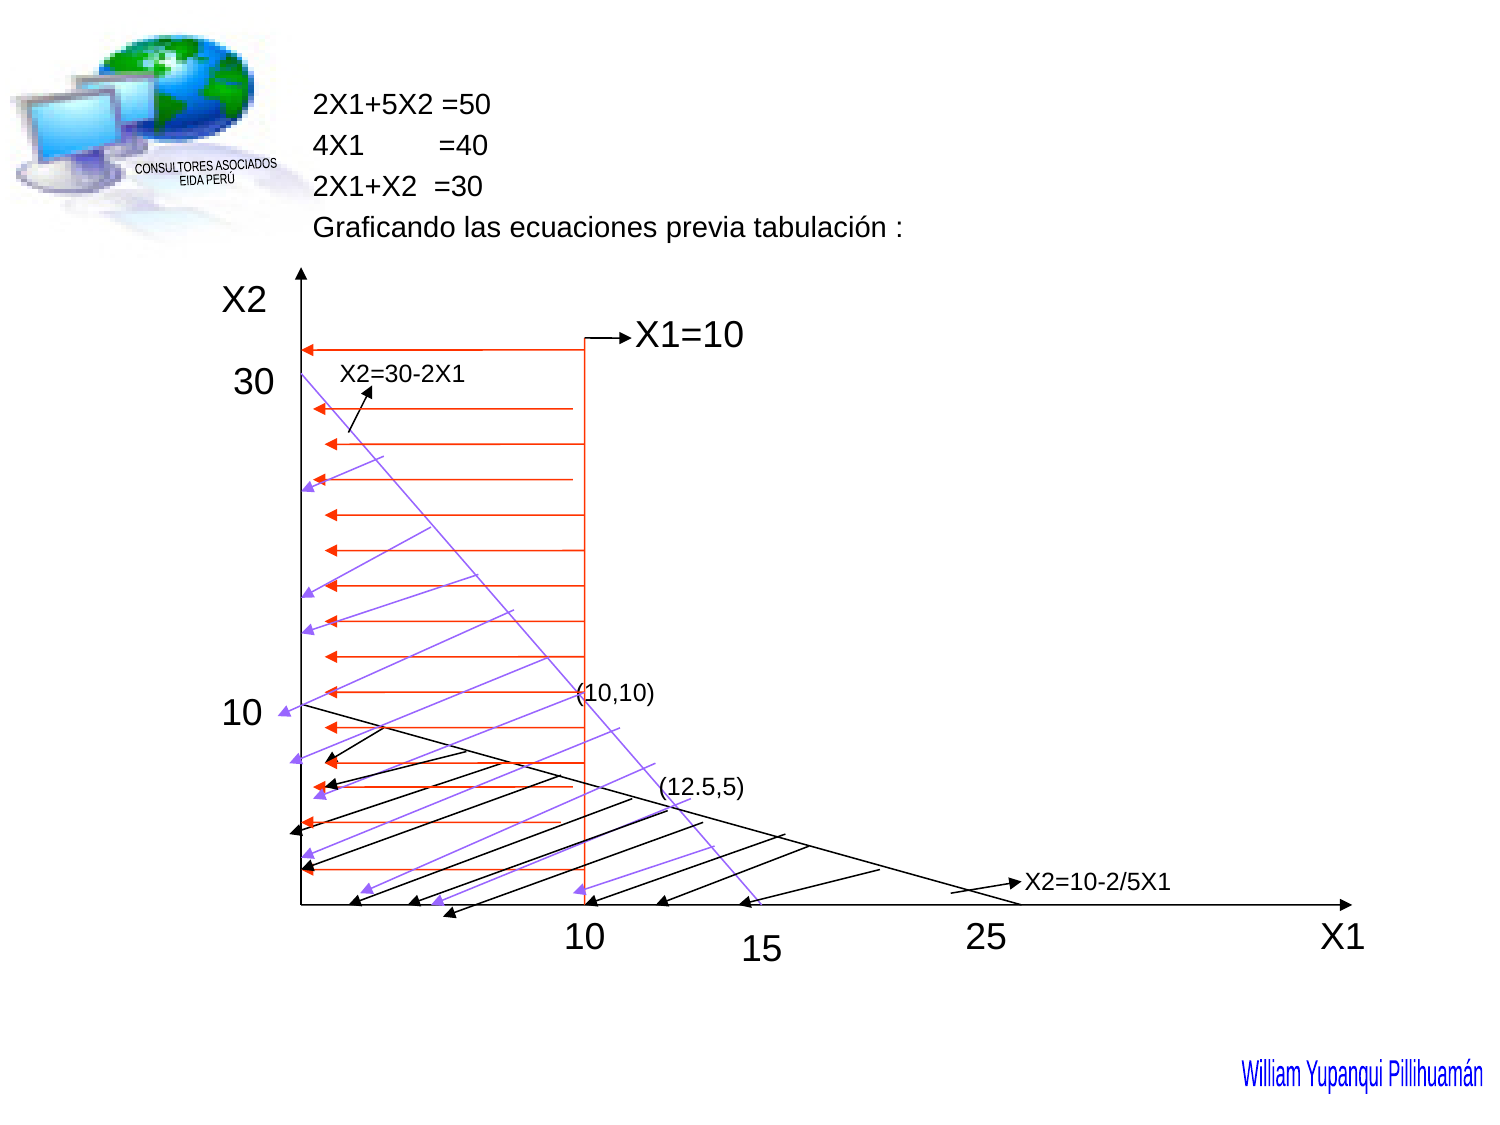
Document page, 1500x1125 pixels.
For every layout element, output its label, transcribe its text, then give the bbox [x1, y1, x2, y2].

text_box [430, 838, 595, 906]
text_box [301, 775, 562, 872]
text_box [584, 833, 786, 907]
text_box 15 [726, 916, 809, 977]
text_box [301, 764, 532, 859]
text_box [324, 650, 408, 664]
text_box [360, 763, 656, 894]
text_box X2 [206, 267, 289, 327]
text_box [360, 385, 373, 408]
text_box [655, 845, 810, 907]
text_box X1=10 [620, 302, 845, 363]
text_box [301, 816, 386, 829]
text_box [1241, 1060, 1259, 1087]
text_box 10 [206, 680, 289, 741]
text_box [301, 551, 388, 598]
text_box 30 [218, 349, 301, 410]
text_box [289, 656, 550, 765]
text_box (10,10) [560, 668, 715, 714]
text_box [294, 267, 308, 349]
picture [5, 7, 337, 258]
text_box [301, 343, 585, 357]
text_box [330, 622, 338, 628]
text_box X2=30-2X1 [324, 350, 597, 395]
text_box [348, 798, 633, 907]
text_box [324, 508, 585, 522]
text_box [312, 788, 336, 800]
text_box 25 [950, 904, 1034, 965]
text_box [324, 438, 585, 451]
text_box [289, 824, 310, 837]
text_box [442, 822, 704, 919]
text_box [950, 877, 1022, 894]
text_box [324, 721, 375, 734]
text_box 10 [549, 904, 632, 965]
text_box [301, 574, 479, 636]
text_box [584, 331, 632, 345]
text_box [325, 728, 384, 762]
text_box [277, 609, 515, 717]
text_box X1 [1305, 904, 1388, 965]
text_box [324, 579, 443, 593]
text_box (12.5,5) [643, 763, 762, 808]
text_box [572, 845, 715, 896]
text_box [324, 615, 338, 624]
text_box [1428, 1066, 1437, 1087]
text_box X2=10-2/5X1 [1009, 857, 1270, 903]
text_box [1339, 898, 1351, 904]
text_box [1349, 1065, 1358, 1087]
text_box [407, 810, 668, 907]
text_box [301, 456, 384, 493]
text_box [312, 473, 327, 483]
text_box [301, 870, 314, 876]
text_box [324, 756, 420, 770]
text_box [312, 402, 573, 416]
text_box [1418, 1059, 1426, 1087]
text_box [328, 690, 460, 699]
text_box [738, 869, 880, 908]
text_box [324, 751, 467, 790]
text_box [312, 780, 326, 793]
text_box [324, 544, 585, 557]
list 2X1+5X2 =50 4X1 =40 2X1+X2 =30 Graficando las ecuaciones previa tabulación : [297, 78, 1500, 1012]
